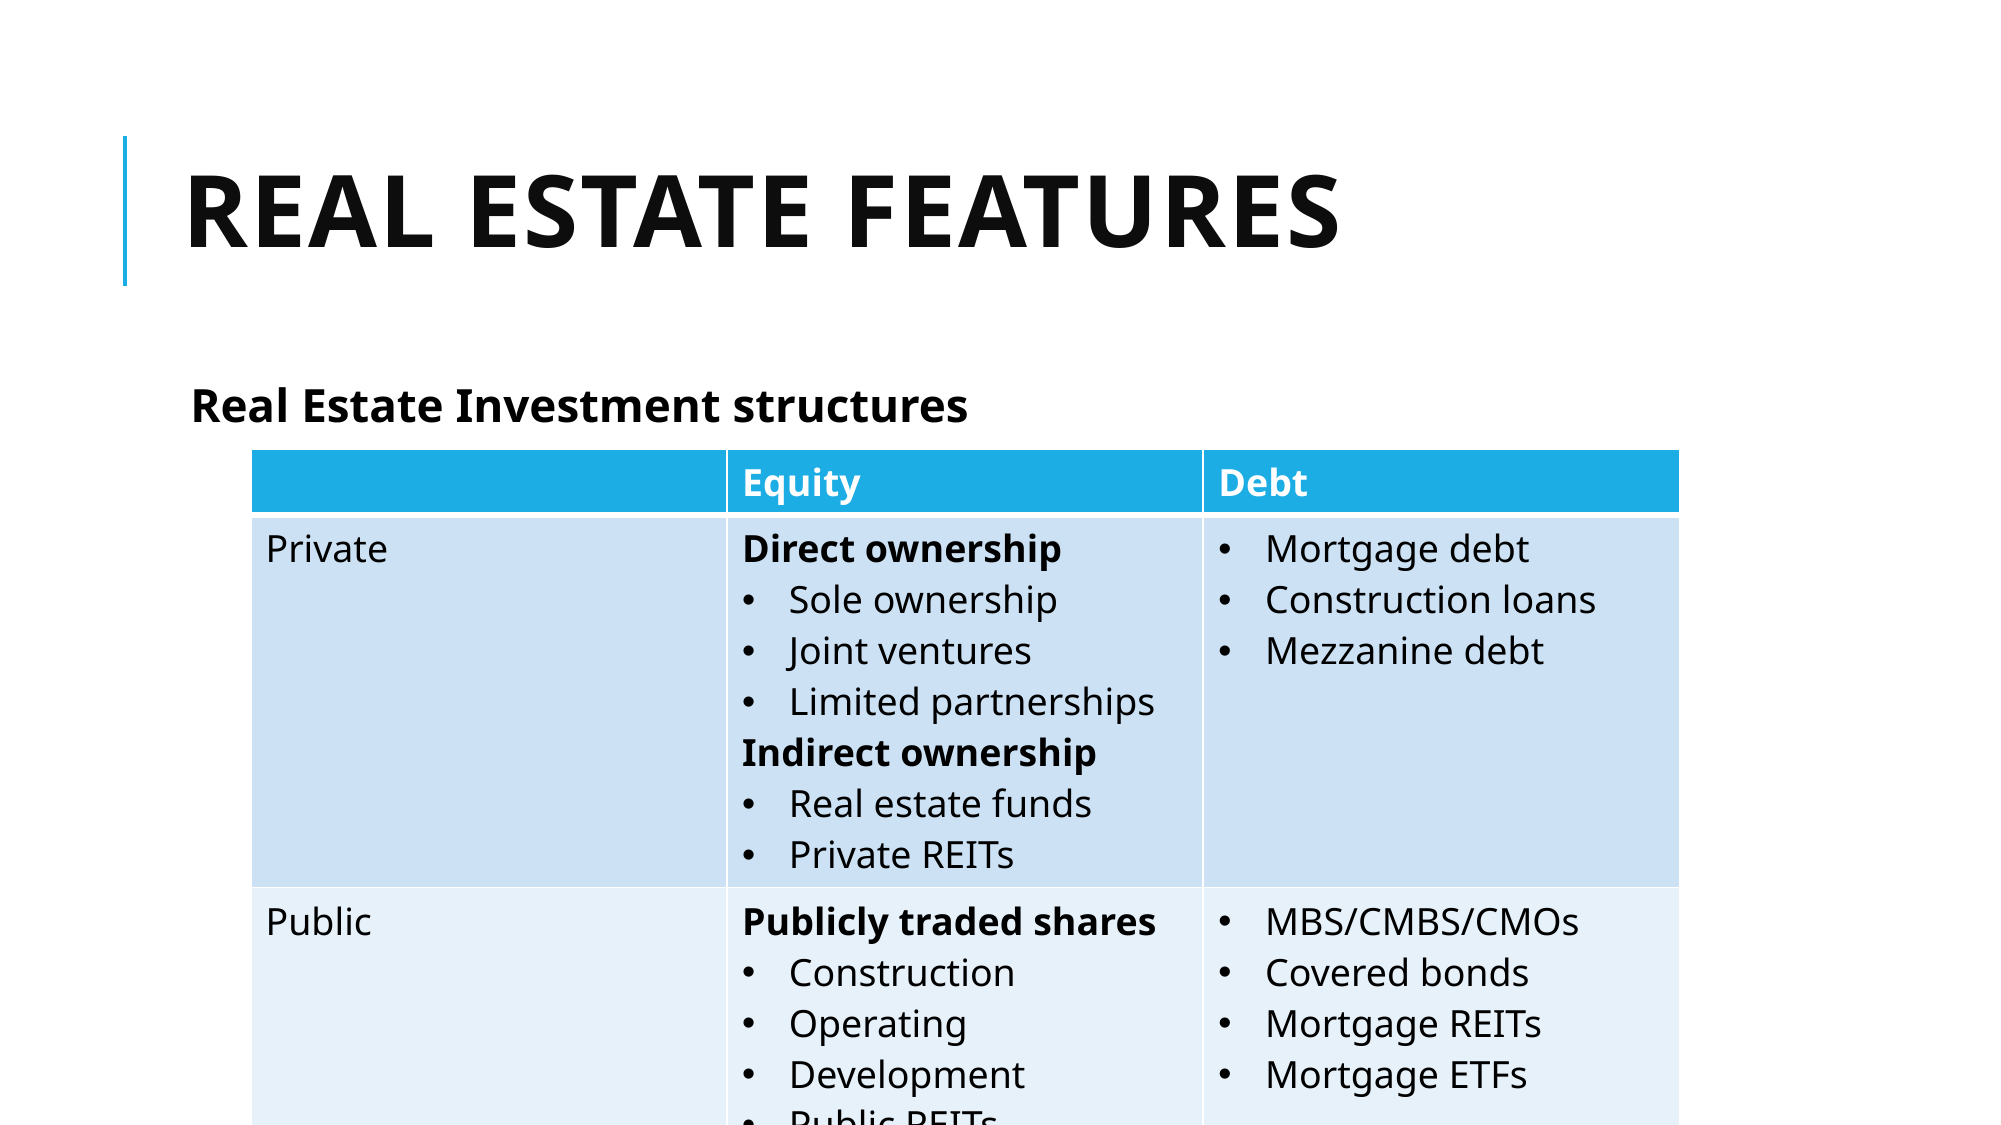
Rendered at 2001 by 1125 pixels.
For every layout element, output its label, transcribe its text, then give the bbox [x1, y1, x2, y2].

table_cell Mortgage debt Construction loans Mezzanine debt [1204, 518, 1679, 887]
table_header Equity [728, 450, 1202, 512]
table_cell Public [252, 888, 726, 1125]
table_header Debt [1204, 450, 1679, 512]
table_header [252, 450, 726, 512]
title Real estate features [168, 96, 1763, 342]
table_cell Publicly traded shares Construction Operating Development Public REITs UCITS/Mutual funds/ETFs [728, 888, 1202, 1125]
table_cell MBS/CMBS/CMOs Covered bonds Mortgage REITs Mortgage ETFs [1204, 888, 1679, 1125]
list Real Estate Investment structures [168, 375, 1763, 1035]
table_cell Direct ownership Sole ownership Joint ventures Limited partnerships Indirect ownership Real estate funds Private REITs [728, 518, 1202, 887]
table_cell Private [252, 518, 726, 887]
